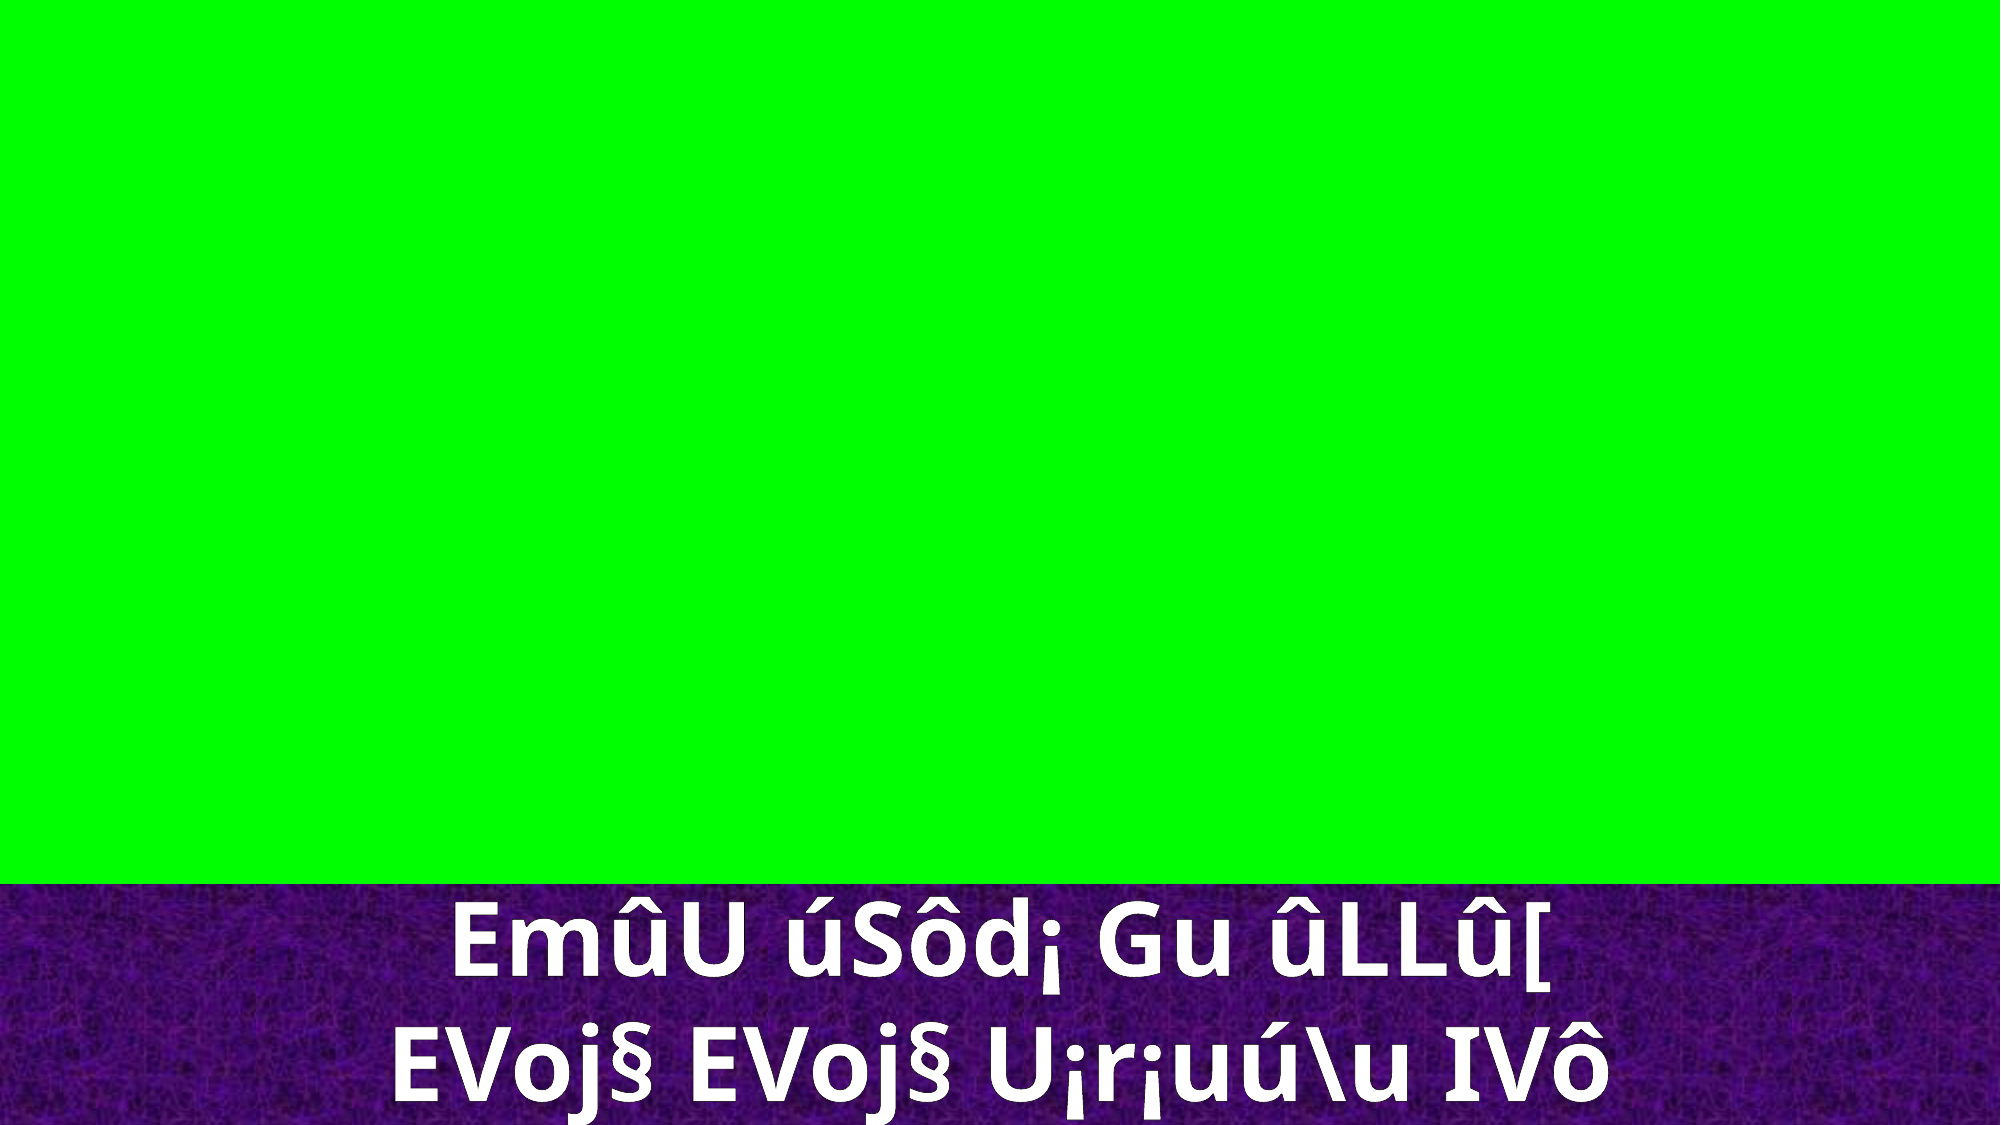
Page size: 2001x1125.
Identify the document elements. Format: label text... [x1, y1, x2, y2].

text_box EmûU úSôd¡ Gu ûLLû[ EVoj§ EVoj§ U¡r¡uú\u IVô [0, 864, 2000, 1125]
